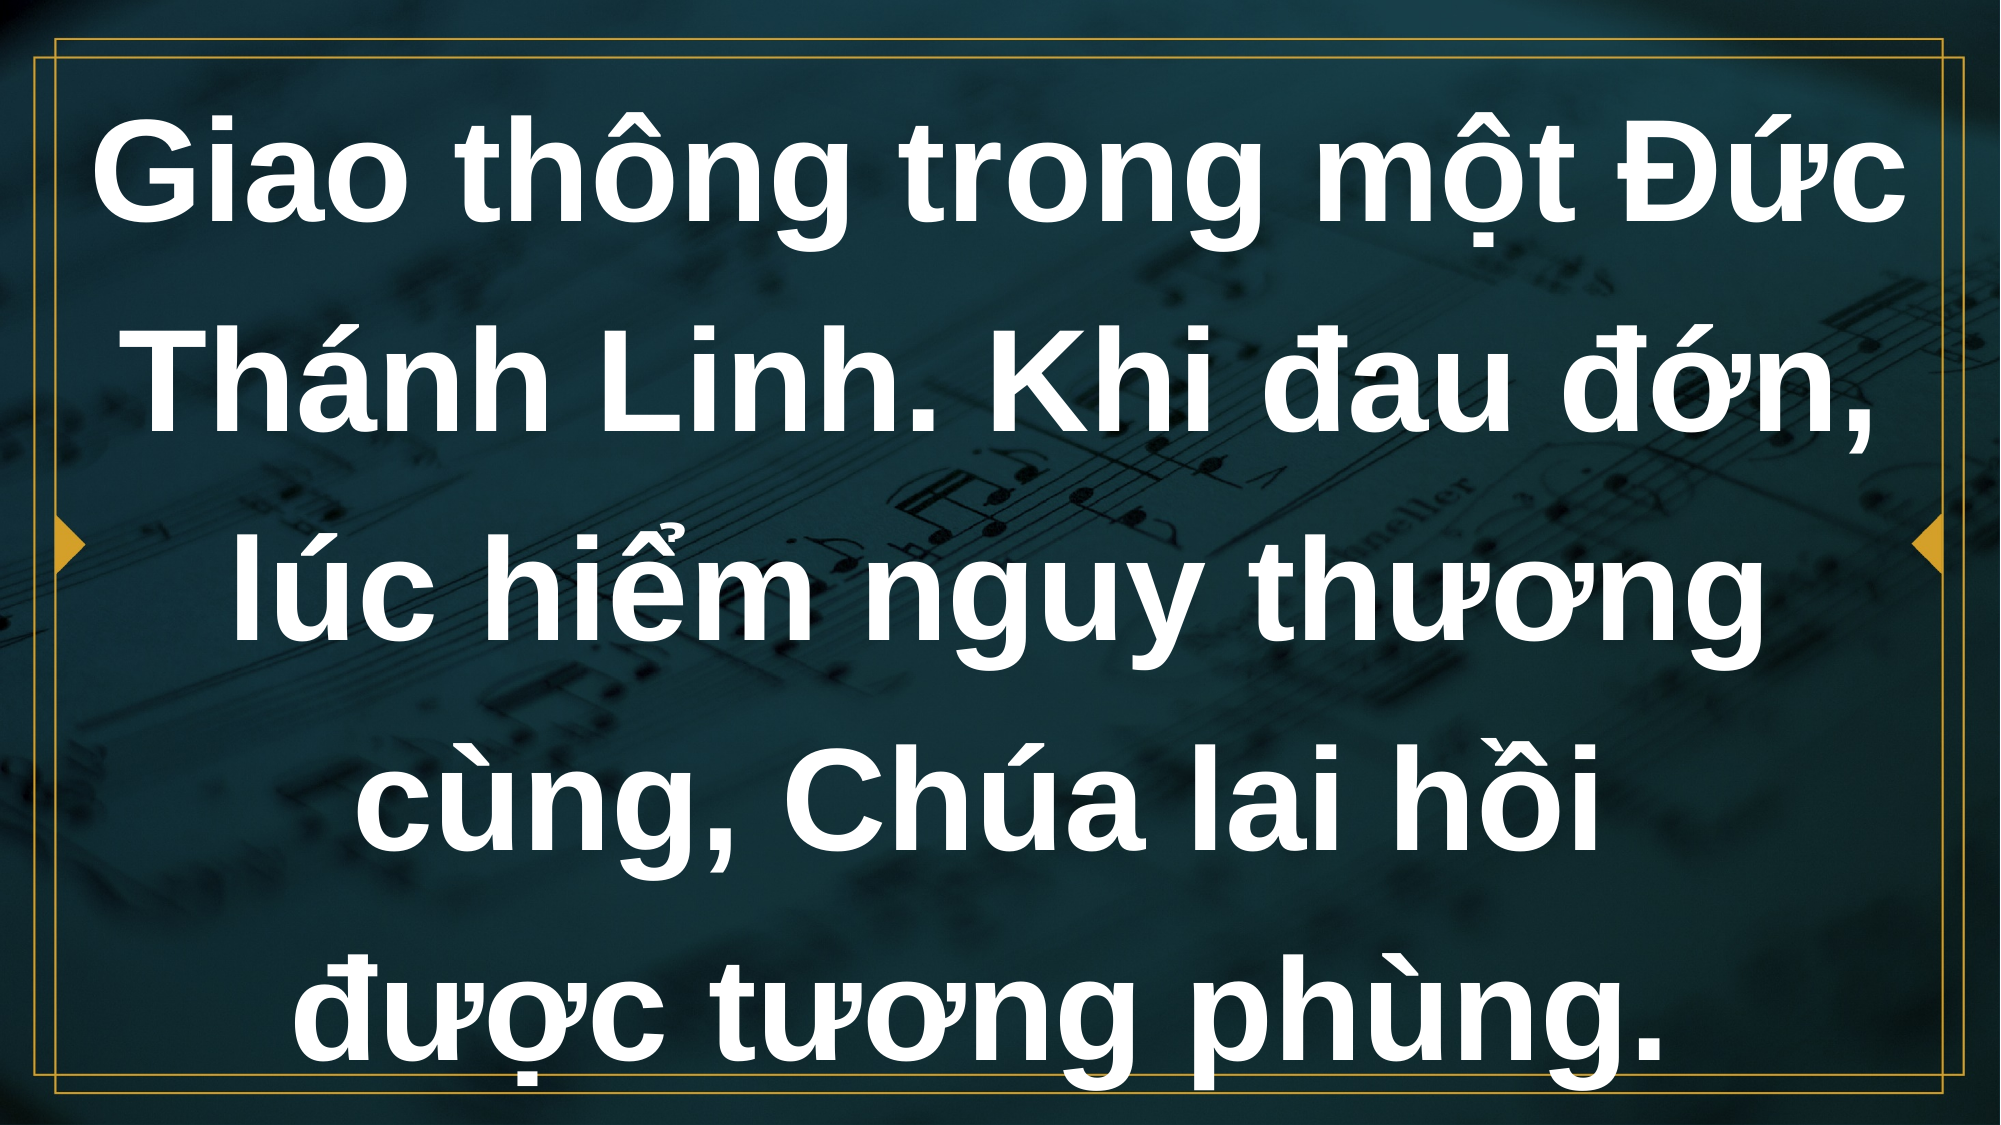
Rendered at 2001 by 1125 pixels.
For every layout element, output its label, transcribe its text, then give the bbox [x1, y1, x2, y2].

title Giao thông trong một Đức Thánh Linh. Khi đau đớn, lúc hiểm nguy thương cùng, Chúa lai hồi được tương phùng. [55, 53, 1945, 1077]
picture [0, 0, 2000, 1125]
